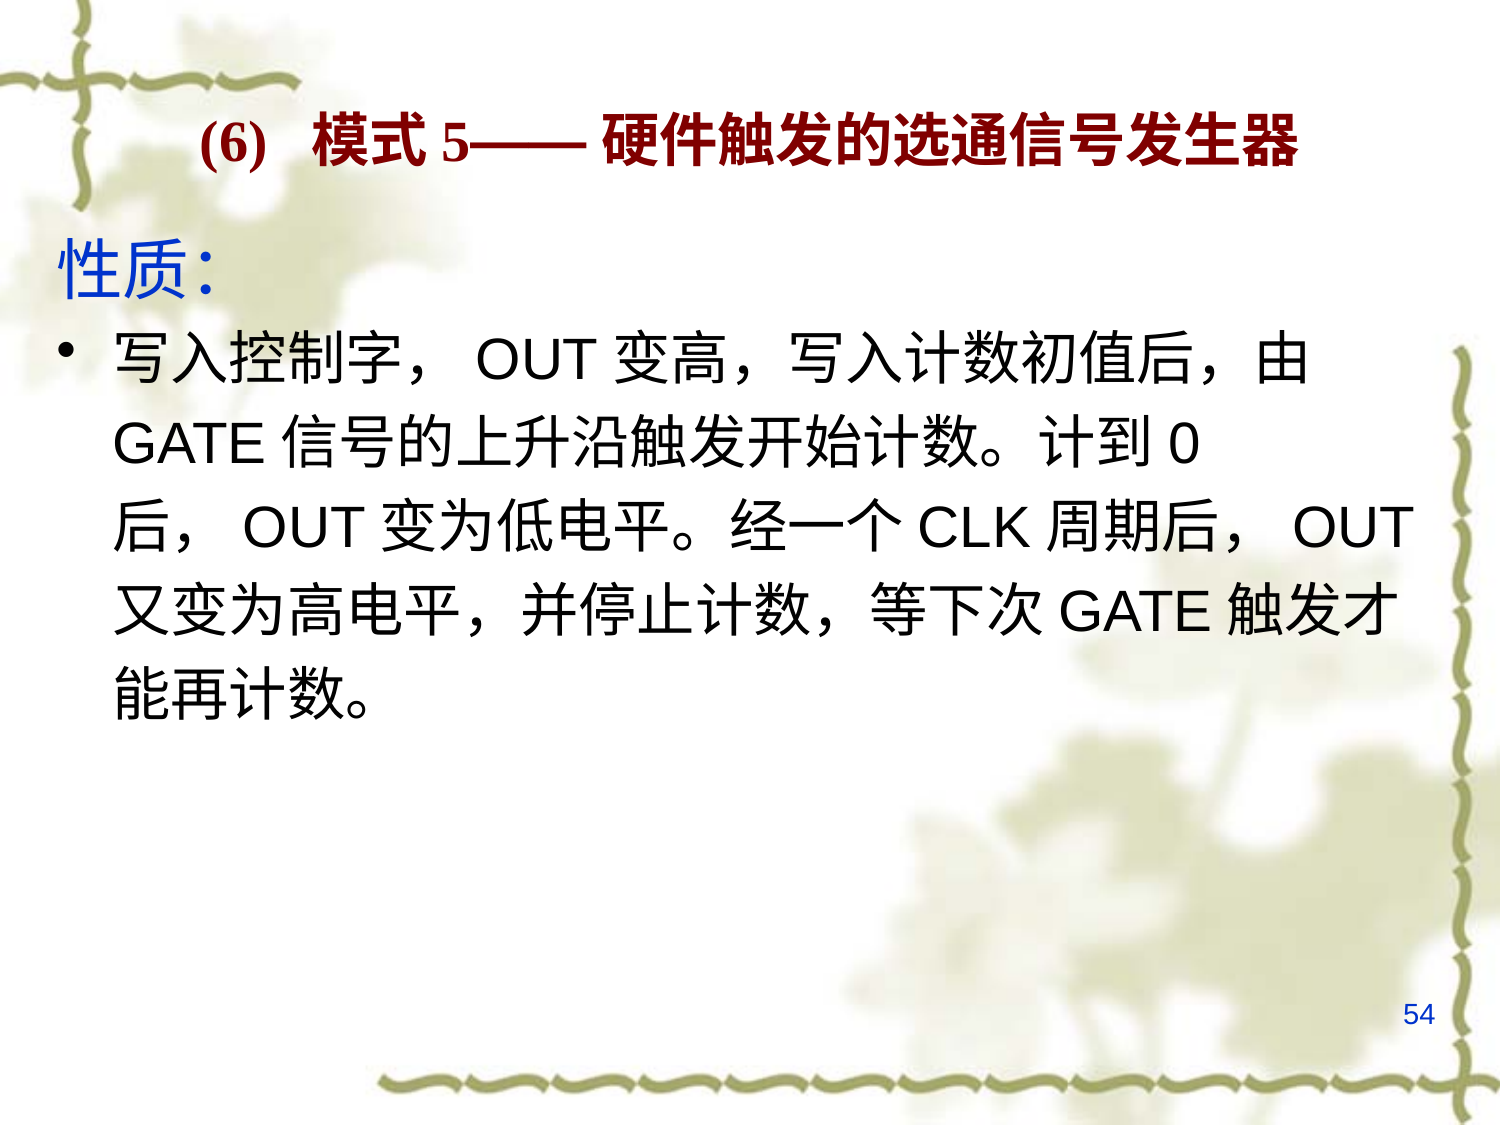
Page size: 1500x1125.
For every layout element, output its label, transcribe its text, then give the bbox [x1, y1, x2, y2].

list 性质： 写入控制字，OUT变高，写入计数初值后，由GATE信号的上升沿触发开始计数。计到0后，OUT变为低电平。经一个CLK周期后，OUT又变为高电平，并停止计数，等下次GATE触发才能再计数。 [41, 220, 1443, 951]
picture [0, 0, 1500, 1125]
title (6) 模式5——硬件触发的选通信号发生器 [49, 78, 1451, 198]
slide_number 54 [1074, 987, 1451, 1066]
